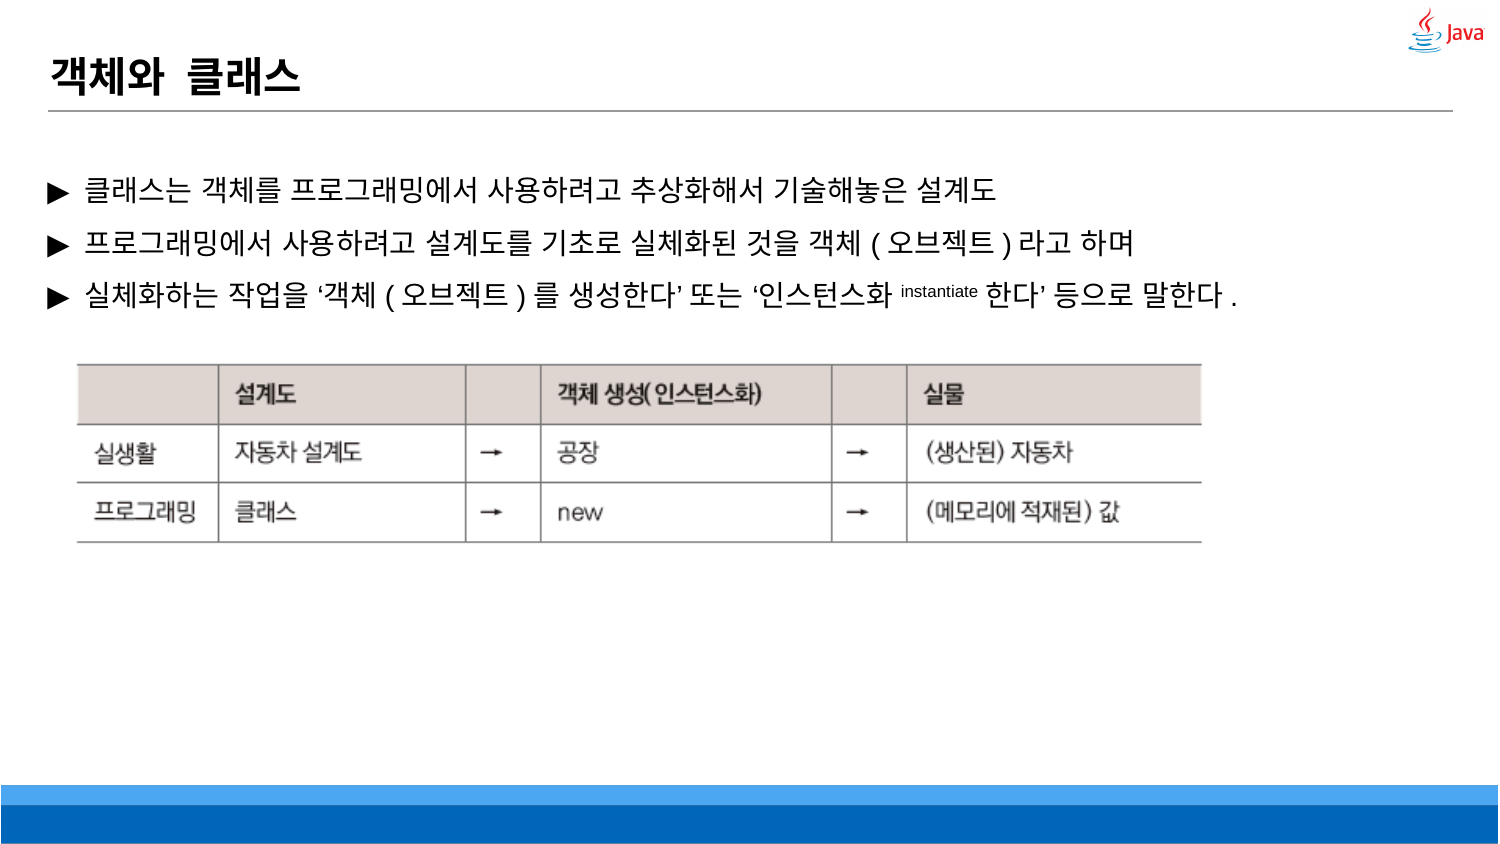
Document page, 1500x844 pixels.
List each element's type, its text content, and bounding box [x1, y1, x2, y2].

picture [1405, 6, 1488, 53]
text_box ▶ 클래스는 객체를 프로그래밍에서 사용하려고 추상화해서 기술해놓은 설계도 ▶ 프로그래밍에서 사용하려고 설계도를 기초로 실체화된 것을 객체(오브젝트)라고 하며 ▶ 실체화하는 작업을 ‘객체(오브젝트)를 생성한다’ 또는 ‘인스턴스화instantiate한다’ 등으로 말한다. [32, 140, 1402, 340]
picture [0, 785, 1500, 844]
picture [71, 358, 1213, 552]
title 객체와 클래스 [35, 35, 1269, 117]
